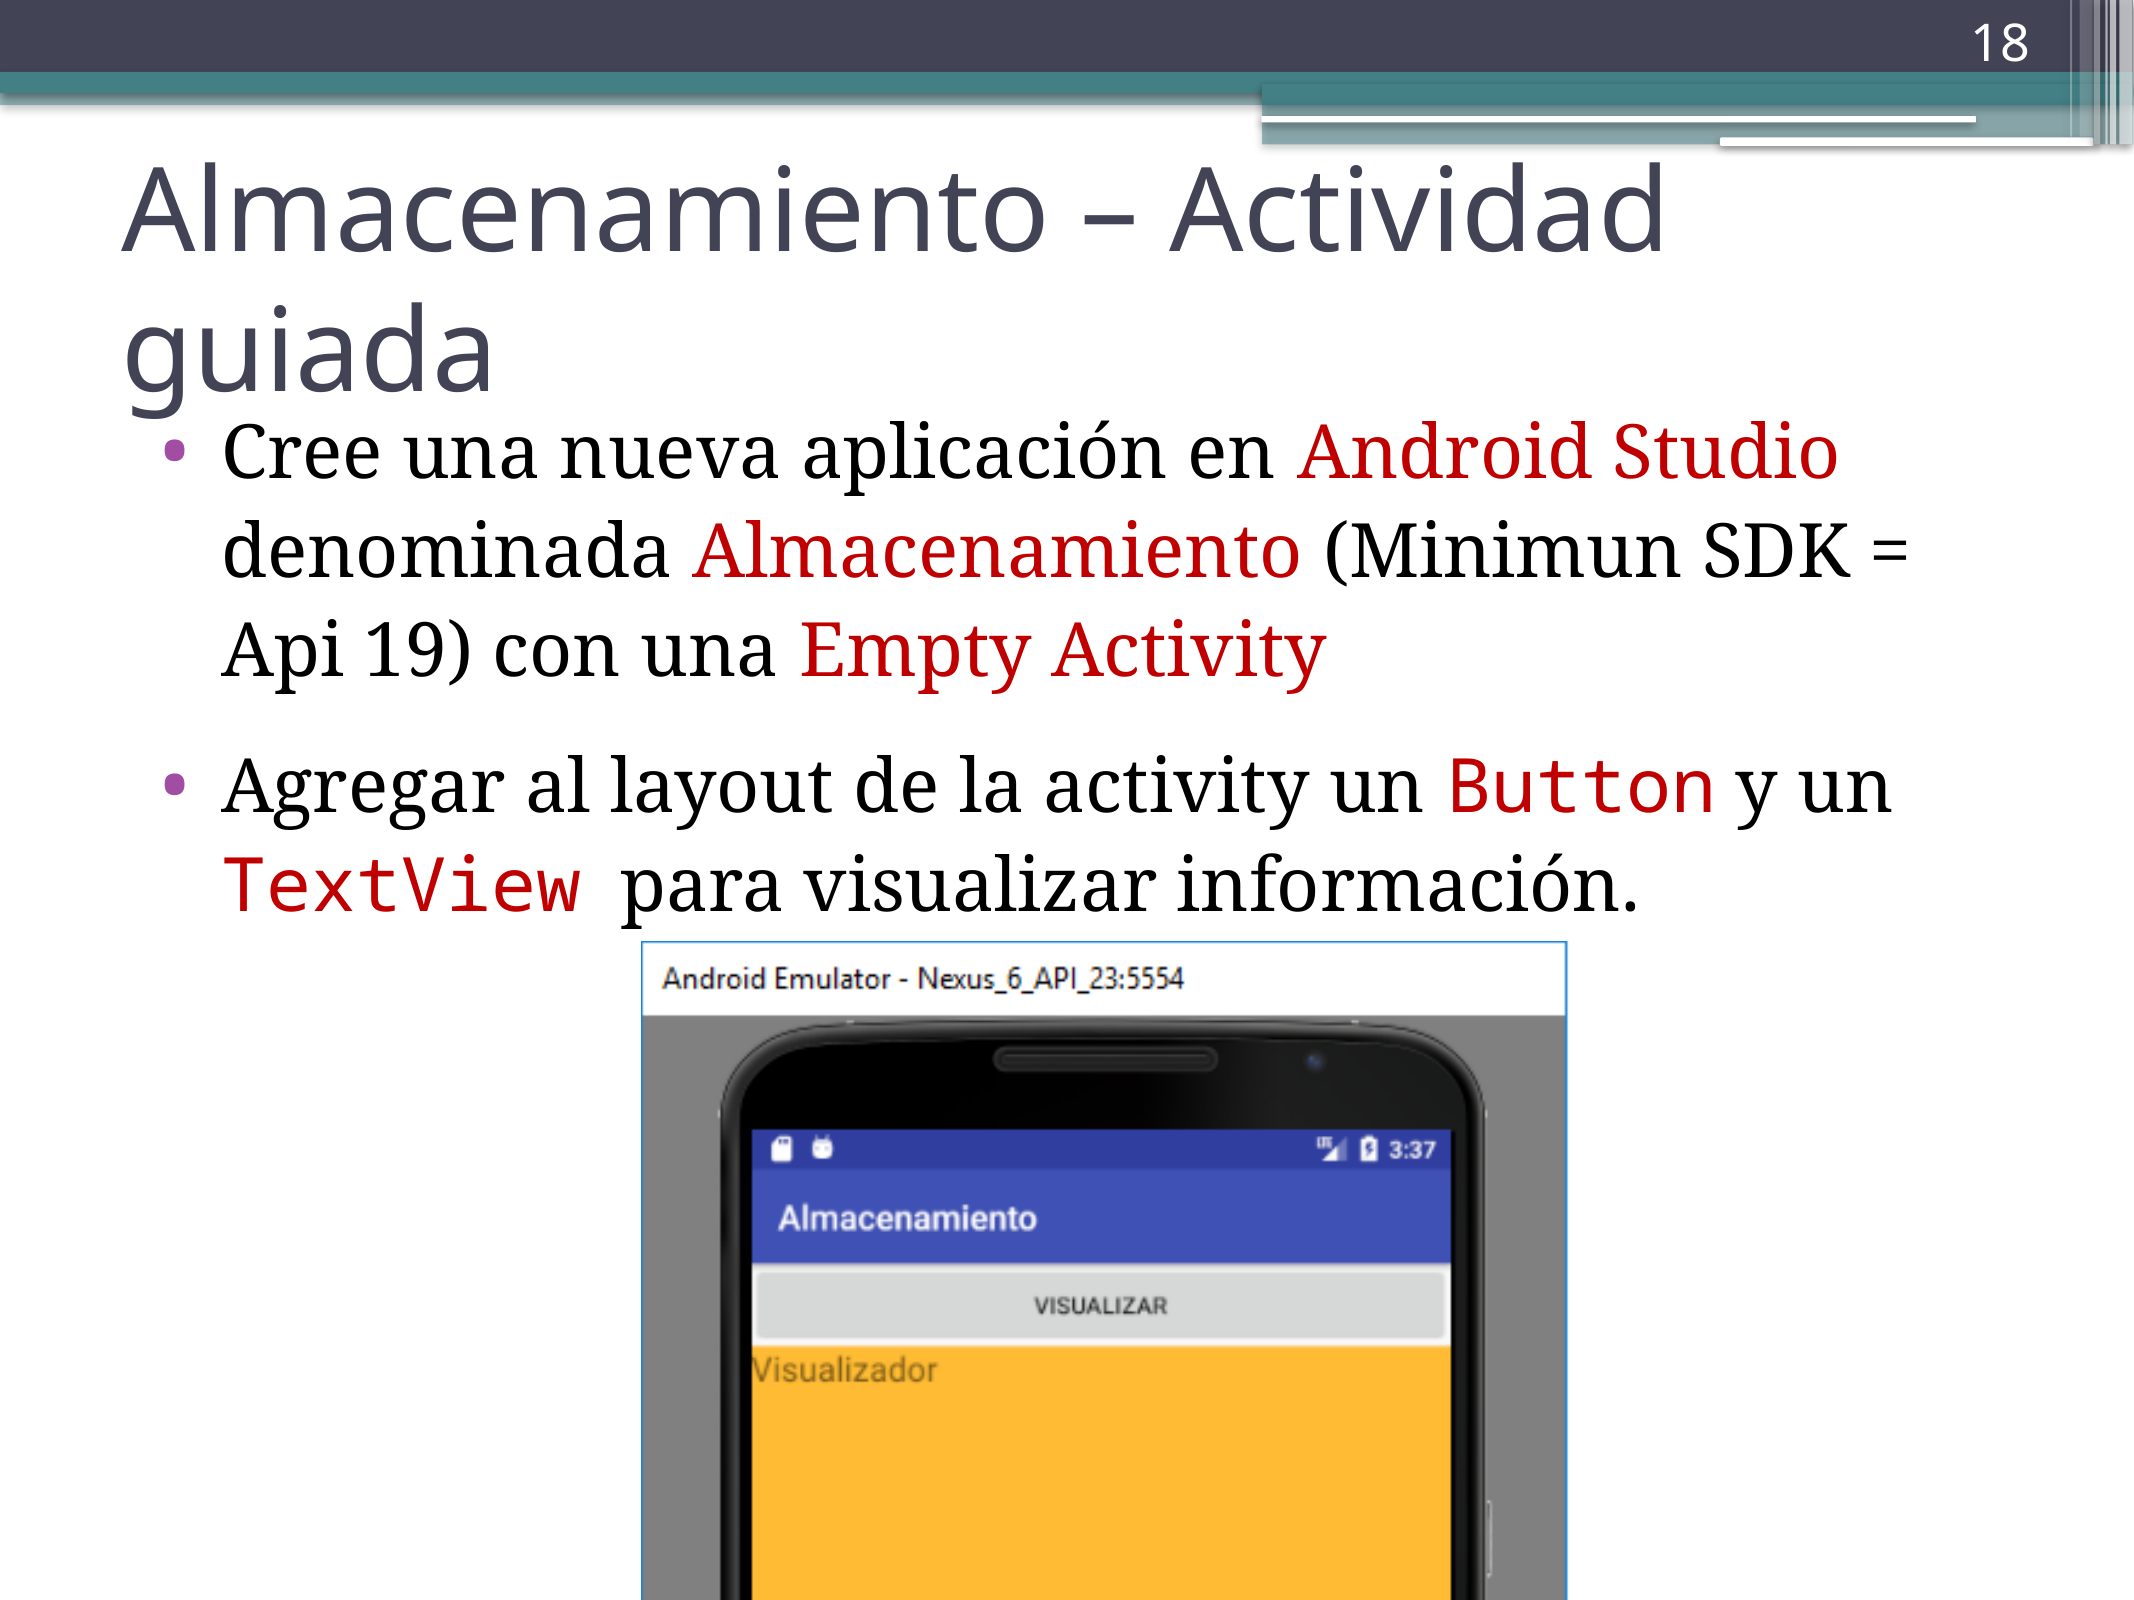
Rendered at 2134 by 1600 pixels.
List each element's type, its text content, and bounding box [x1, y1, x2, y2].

list Cree una nueva aplicación en Android Studio denominada Almacenamiento (Minimun SDK = Api 19) con una Empty Activity Agregar al layout de la activity un Button y un TextView para visualizar información. [121, 386, 2041, 1497]
slide_number 18 [1553, 5, 2052, 92]
picture [641, 941, 1573, 1600]
title Almacenamiento – Actividad guiada [106, 150, 2027, 399]
